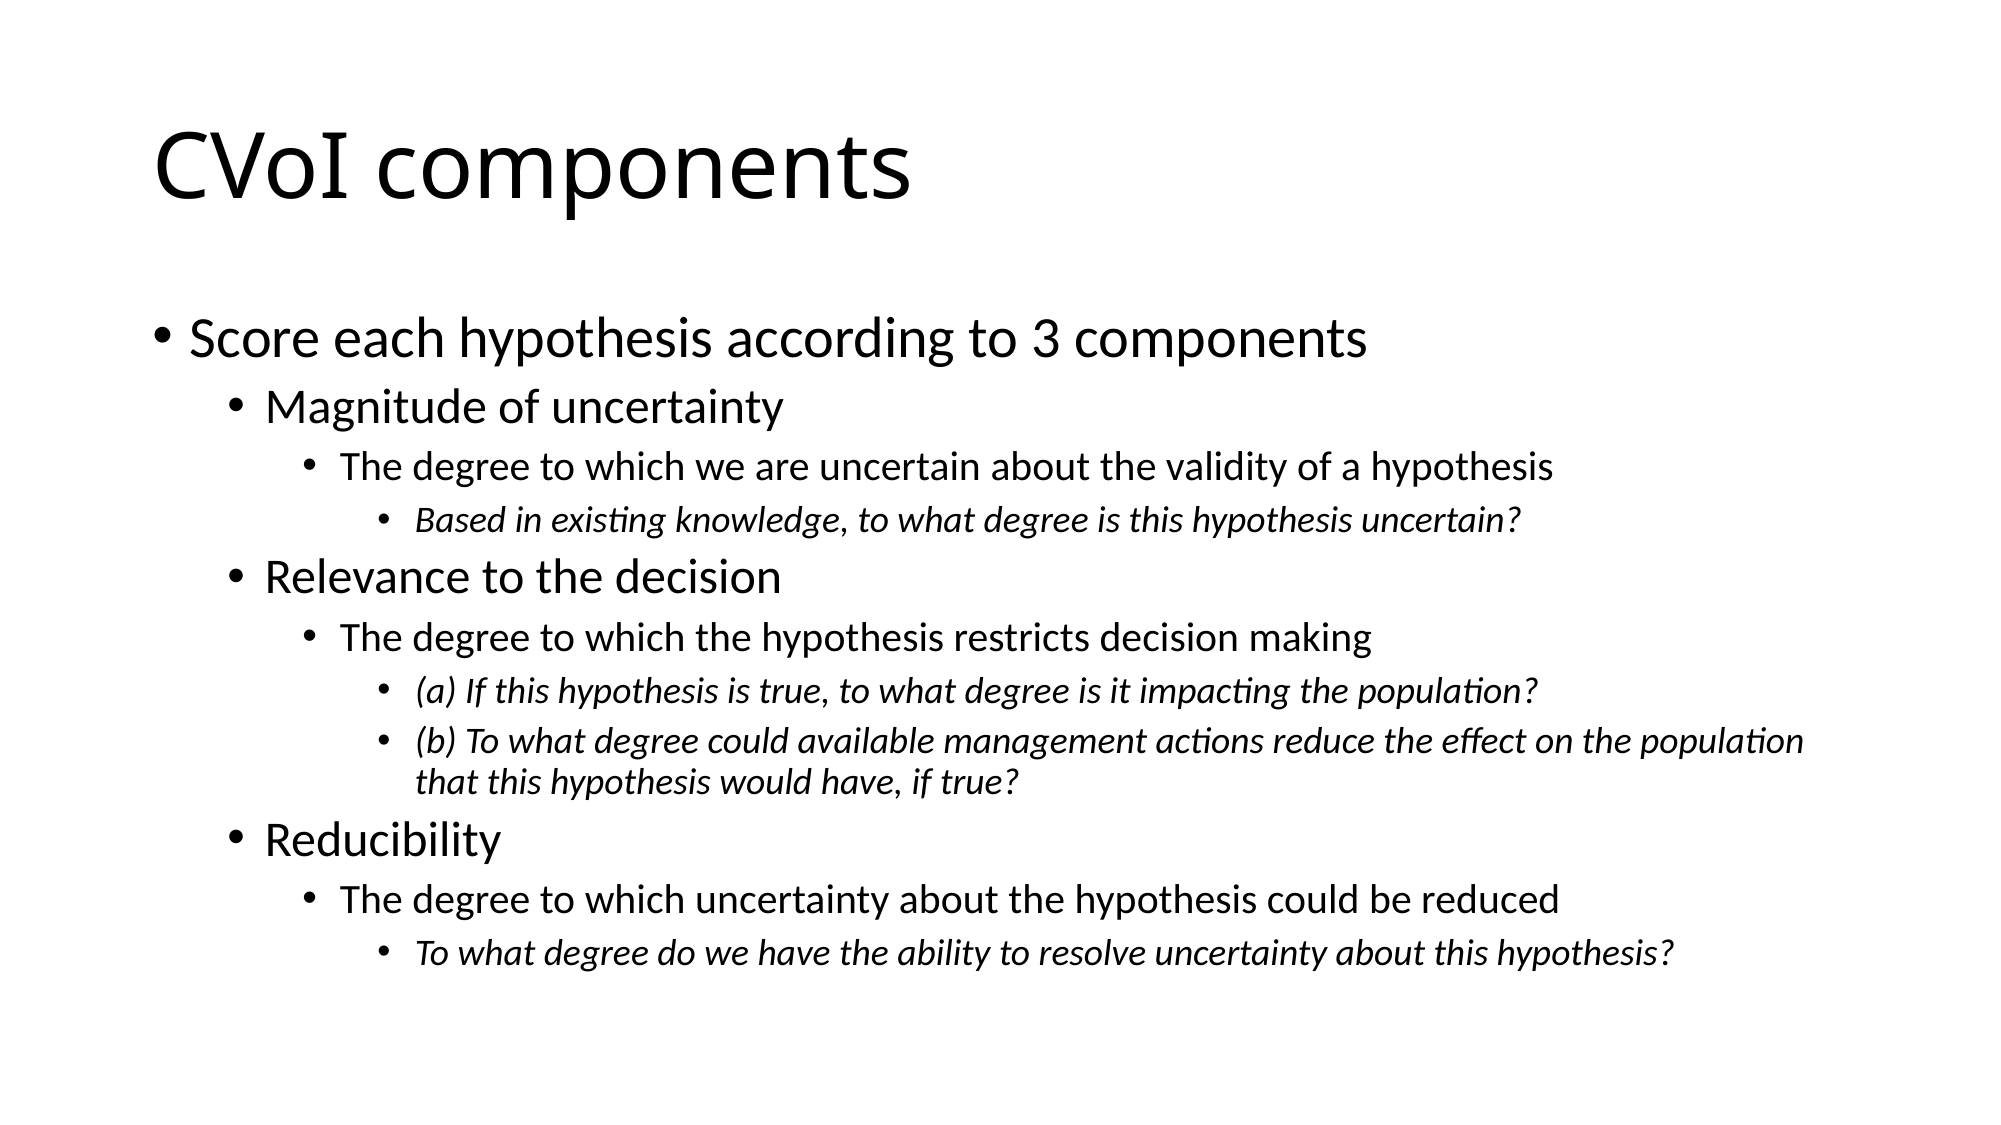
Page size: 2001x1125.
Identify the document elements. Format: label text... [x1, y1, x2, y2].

title CVoI components [137, 59, 1863, 278]
list Score each hypothesis according to 3 components Magnitude of uncertainty The degree to which we are uncertain about the validity of a hypothesis Based in existing knowledge, to what degree is this hypothesis uncertain? Relevance to the decision The degree to which the hypothesis restricts decision making (a) If this hypothesis is true, to what degree is it impacting the population? (b) To what degree could available management actions reduce the effect on the population that this hypothesis would have, if true? Reducibility The degree to which uncertainty about the hypothesis could be reduced To what degree do we have the ability to resolve uncertainty about this hypothesis? [137, 299, 1863, 1014]
